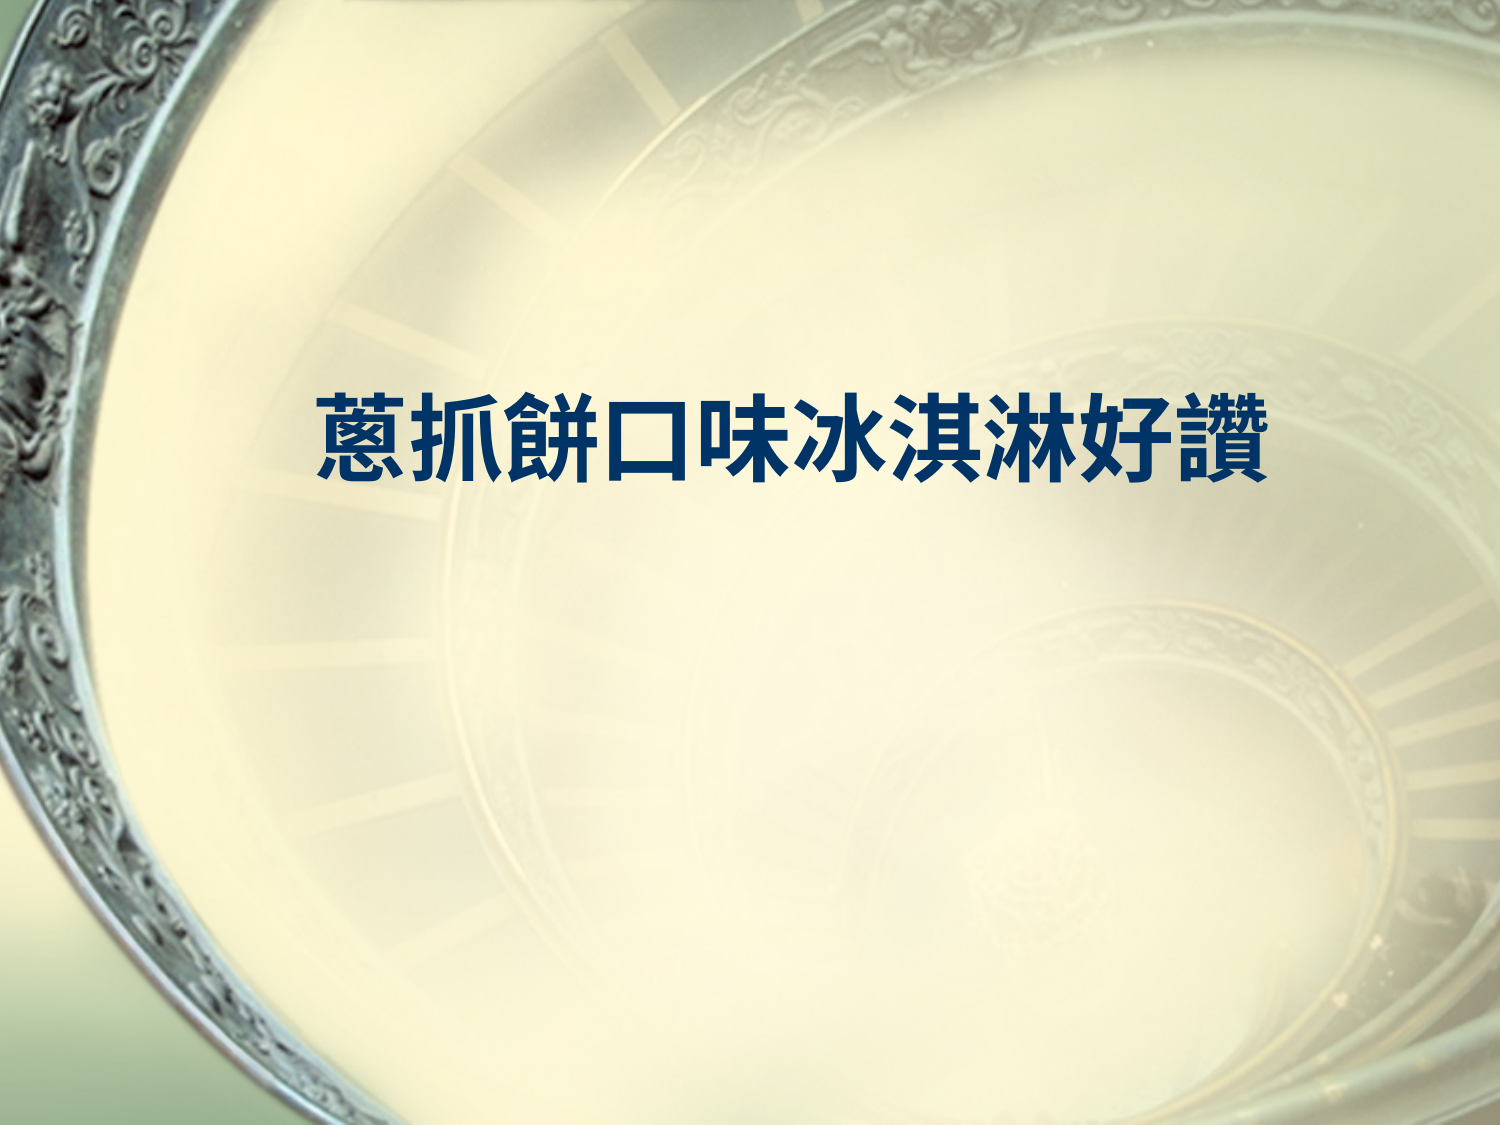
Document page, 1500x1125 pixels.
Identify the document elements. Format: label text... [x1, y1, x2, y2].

title 蔥抓餅口味冰淇淋好讚 [153, 383, 1429, 572]
picture [0, 0, 1500, 1125]
